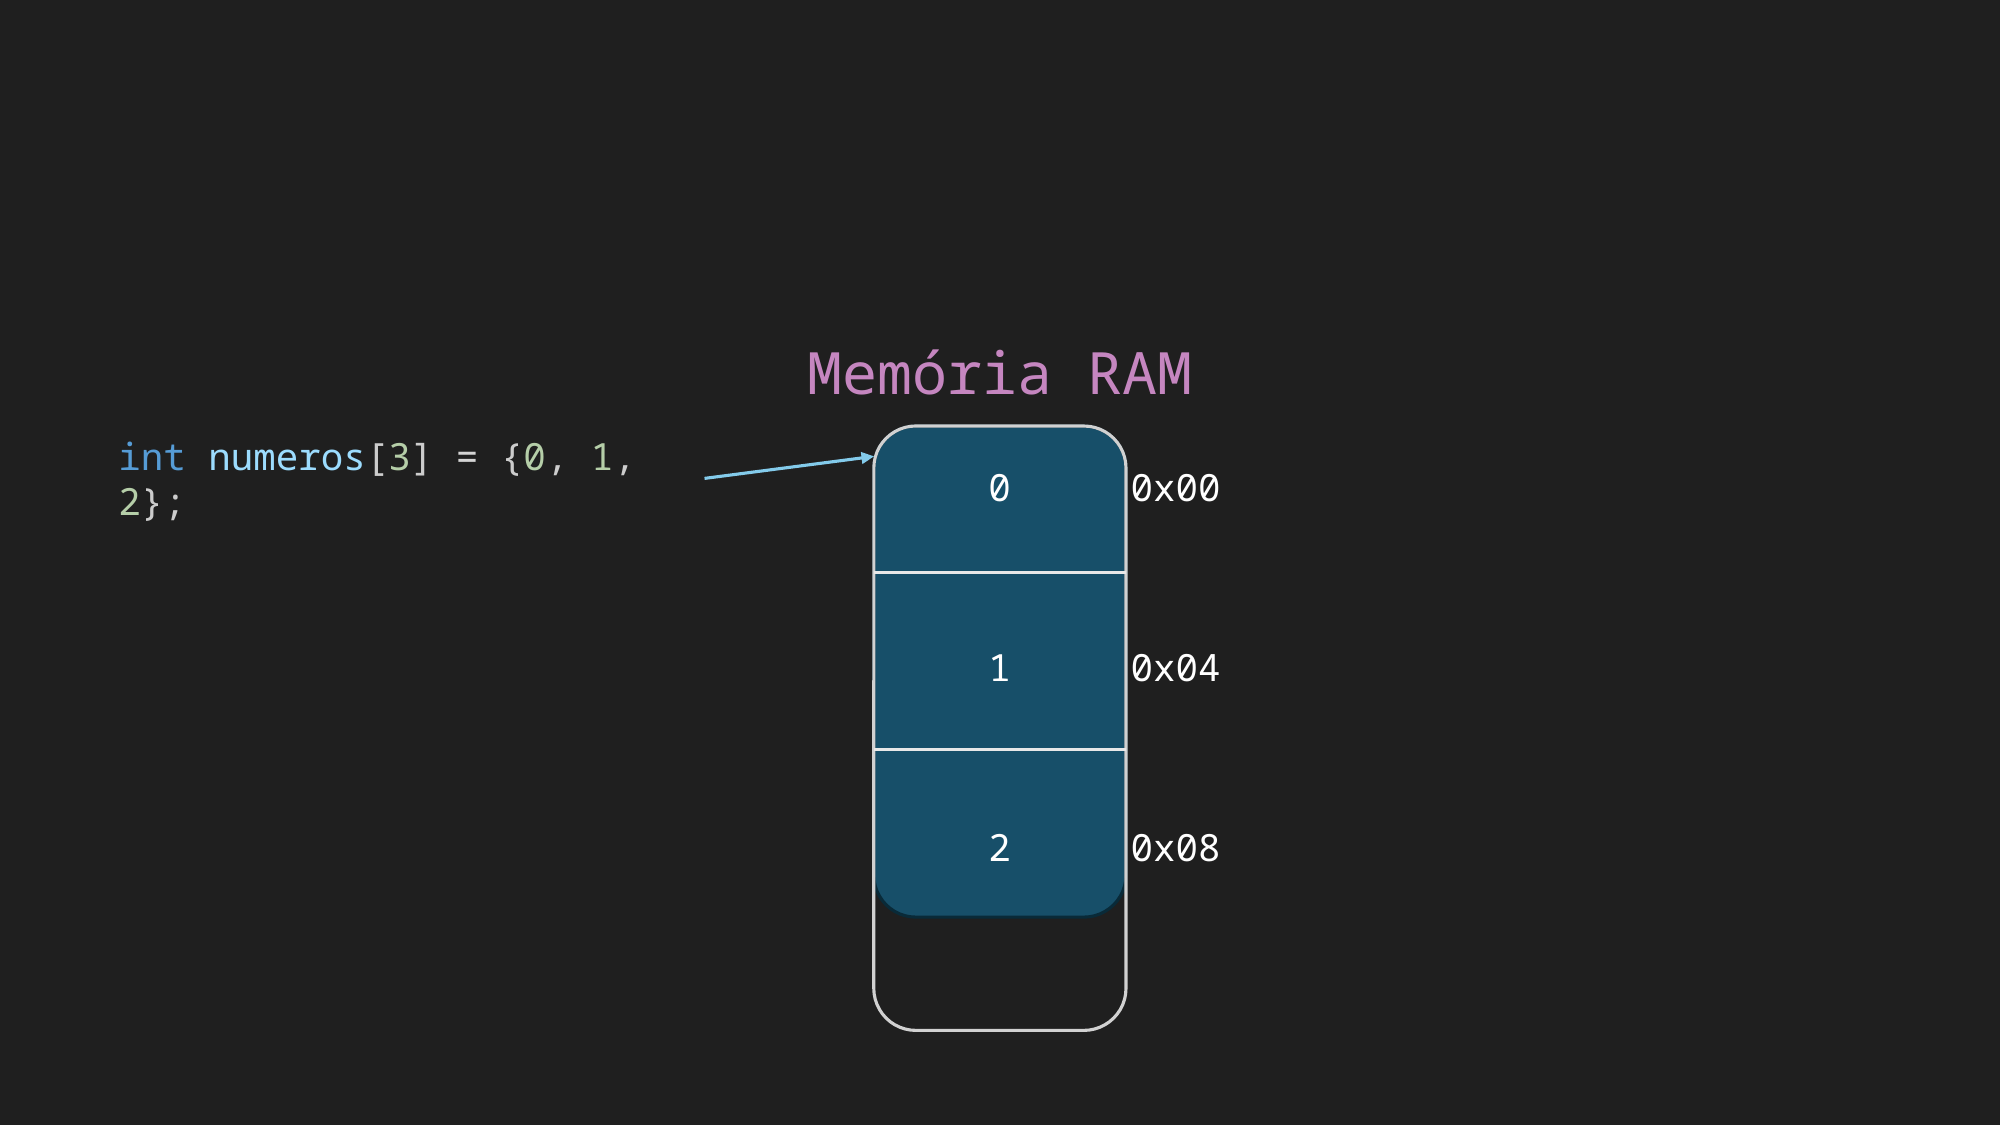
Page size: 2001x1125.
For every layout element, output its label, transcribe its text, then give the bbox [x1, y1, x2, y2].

text_box Memória RAM [792, 328, 1208, 414]
text_box 0x00 0x04 0x08 [1087, 456, 1264, 877]
text_box [872, 424, 1128, 1032]
text_box 0 1 2 [911, 751, 1087, 877]
text_box 0 1 2 [911, 456, 1087, 571]
text_box int numeros[3] = {0, 1, 2}; [103, 426, 705, 531]
text_box 0 1 2 [911, 574, 1087, 748]
